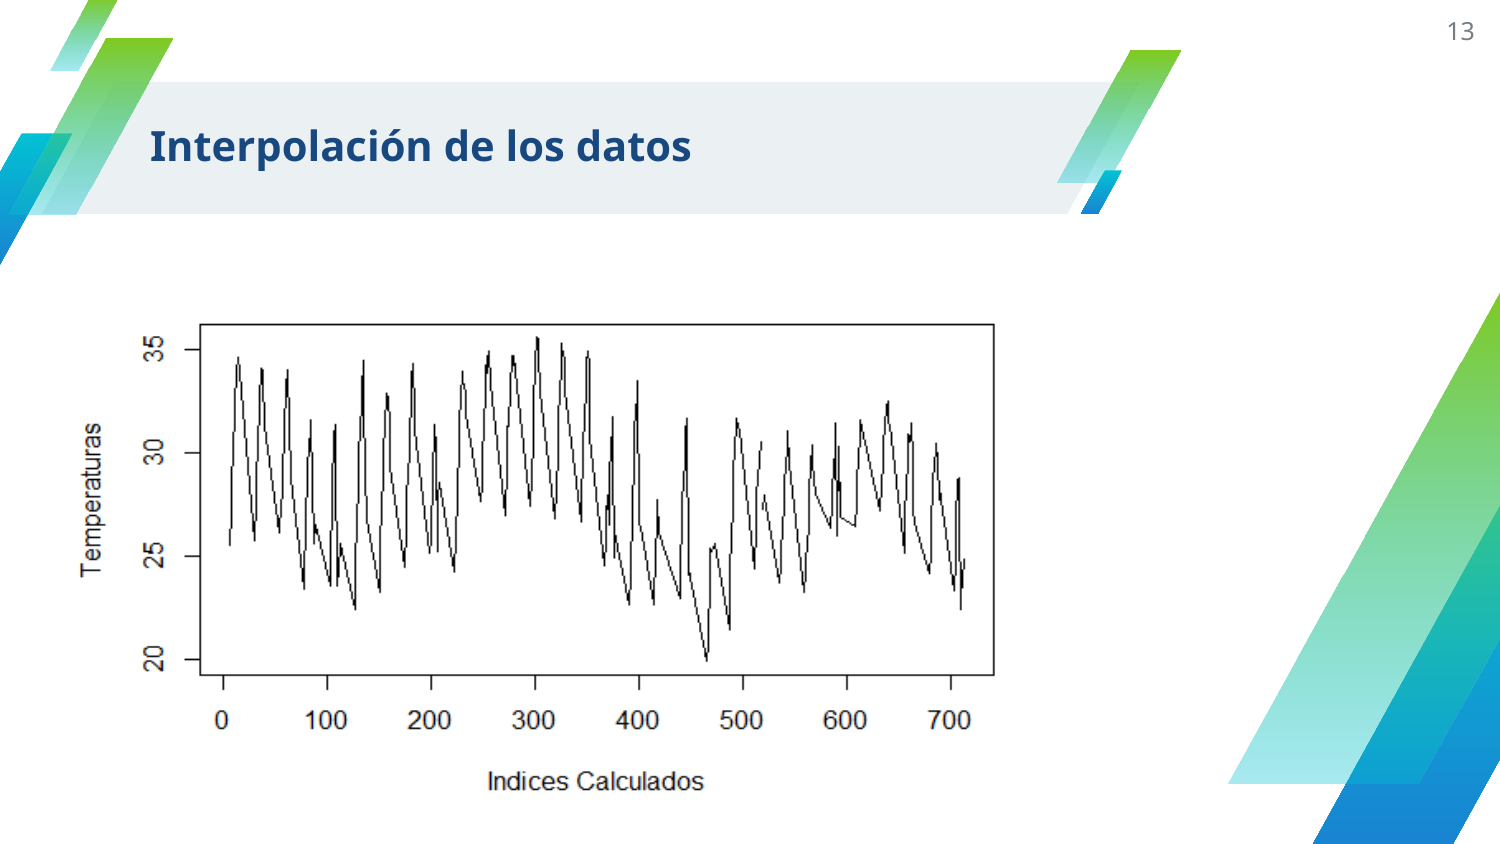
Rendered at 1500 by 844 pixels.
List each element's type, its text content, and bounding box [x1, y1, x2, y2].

slide_number 13 [1403, 0, 1475, 65]
title Interpolación de los datos [150, 81, 1139, 215]
picture [71, 222, 1061, 828]
